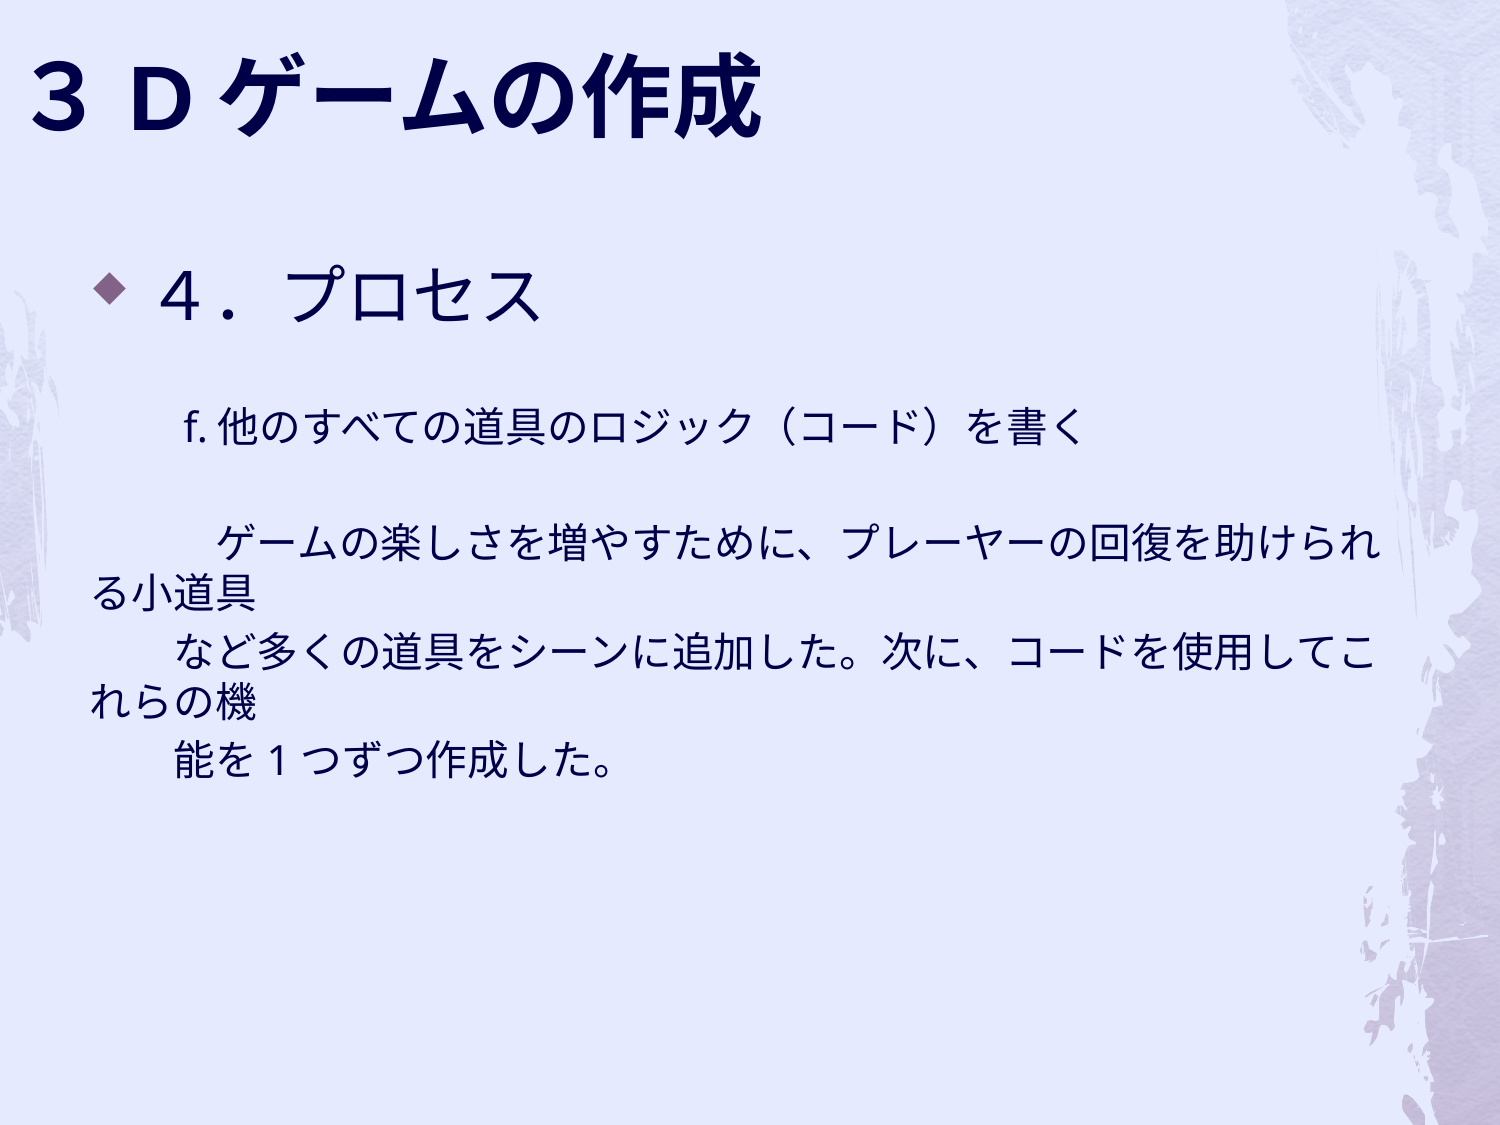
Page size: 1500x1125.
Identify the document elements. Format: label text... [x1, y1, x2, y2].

text_box ３Dゲームの作成 [0, 0, 1467, 188]
list ４．プロセス f.他のすべての道具のロジック（コード）を書く ゲームの楽しさを増やすために、プレーヤーの回復を助けられる小道具 など多くの道具をシーンに追加した。次に、コードを使用してこれらの機 能を1つずつ作成した。 [75, 246, 1425, 989]
